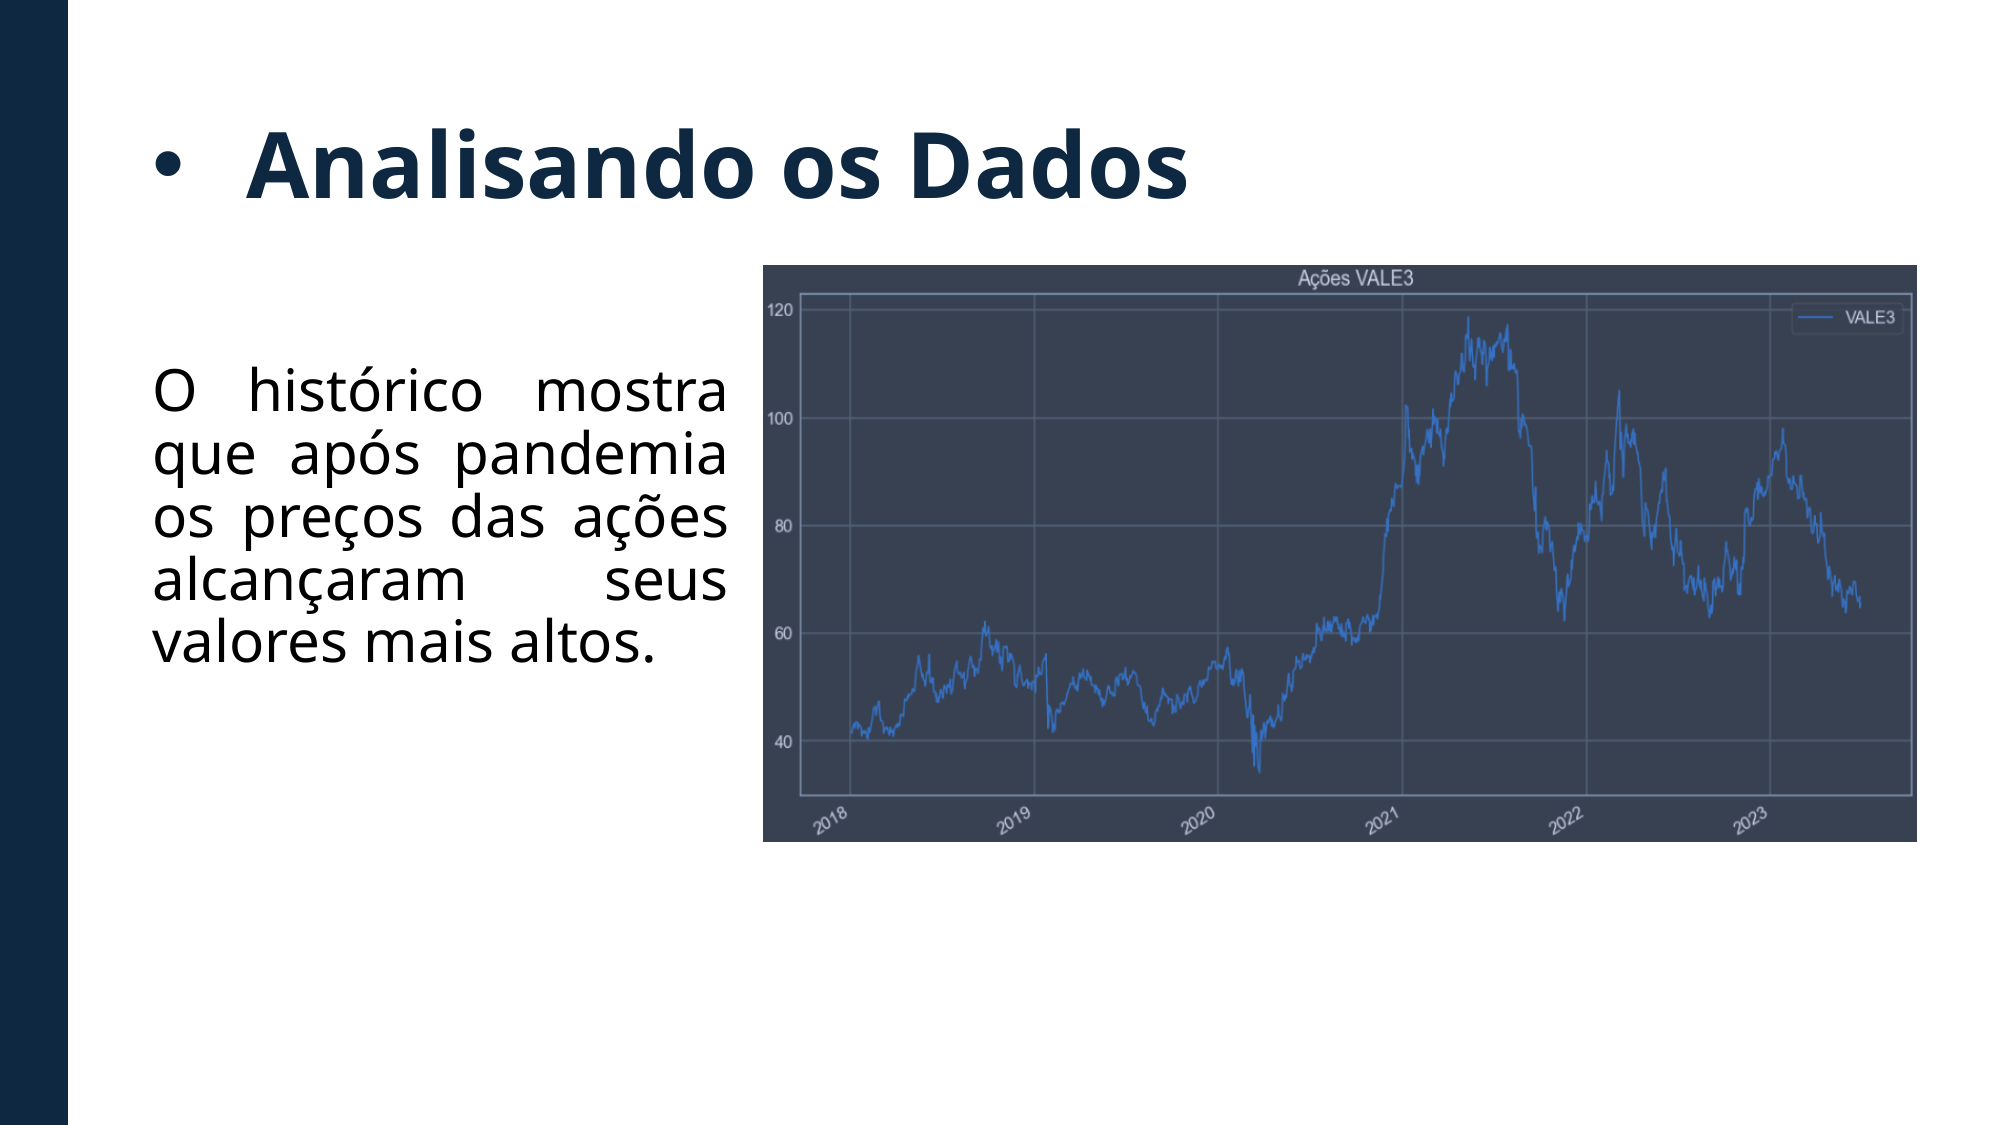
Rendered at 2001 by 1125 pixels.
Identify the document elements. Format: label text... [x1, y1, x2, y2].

list O histórico mostra que após pandemia os preços das ações alcançaram seus valores mais altos. [137, 353, 744, 1014]
text_box [0, 0, 68, 1125]
picture [762, 265, 1917, 842]
title Analisando os Dados [137, 59, 1863, 278]
